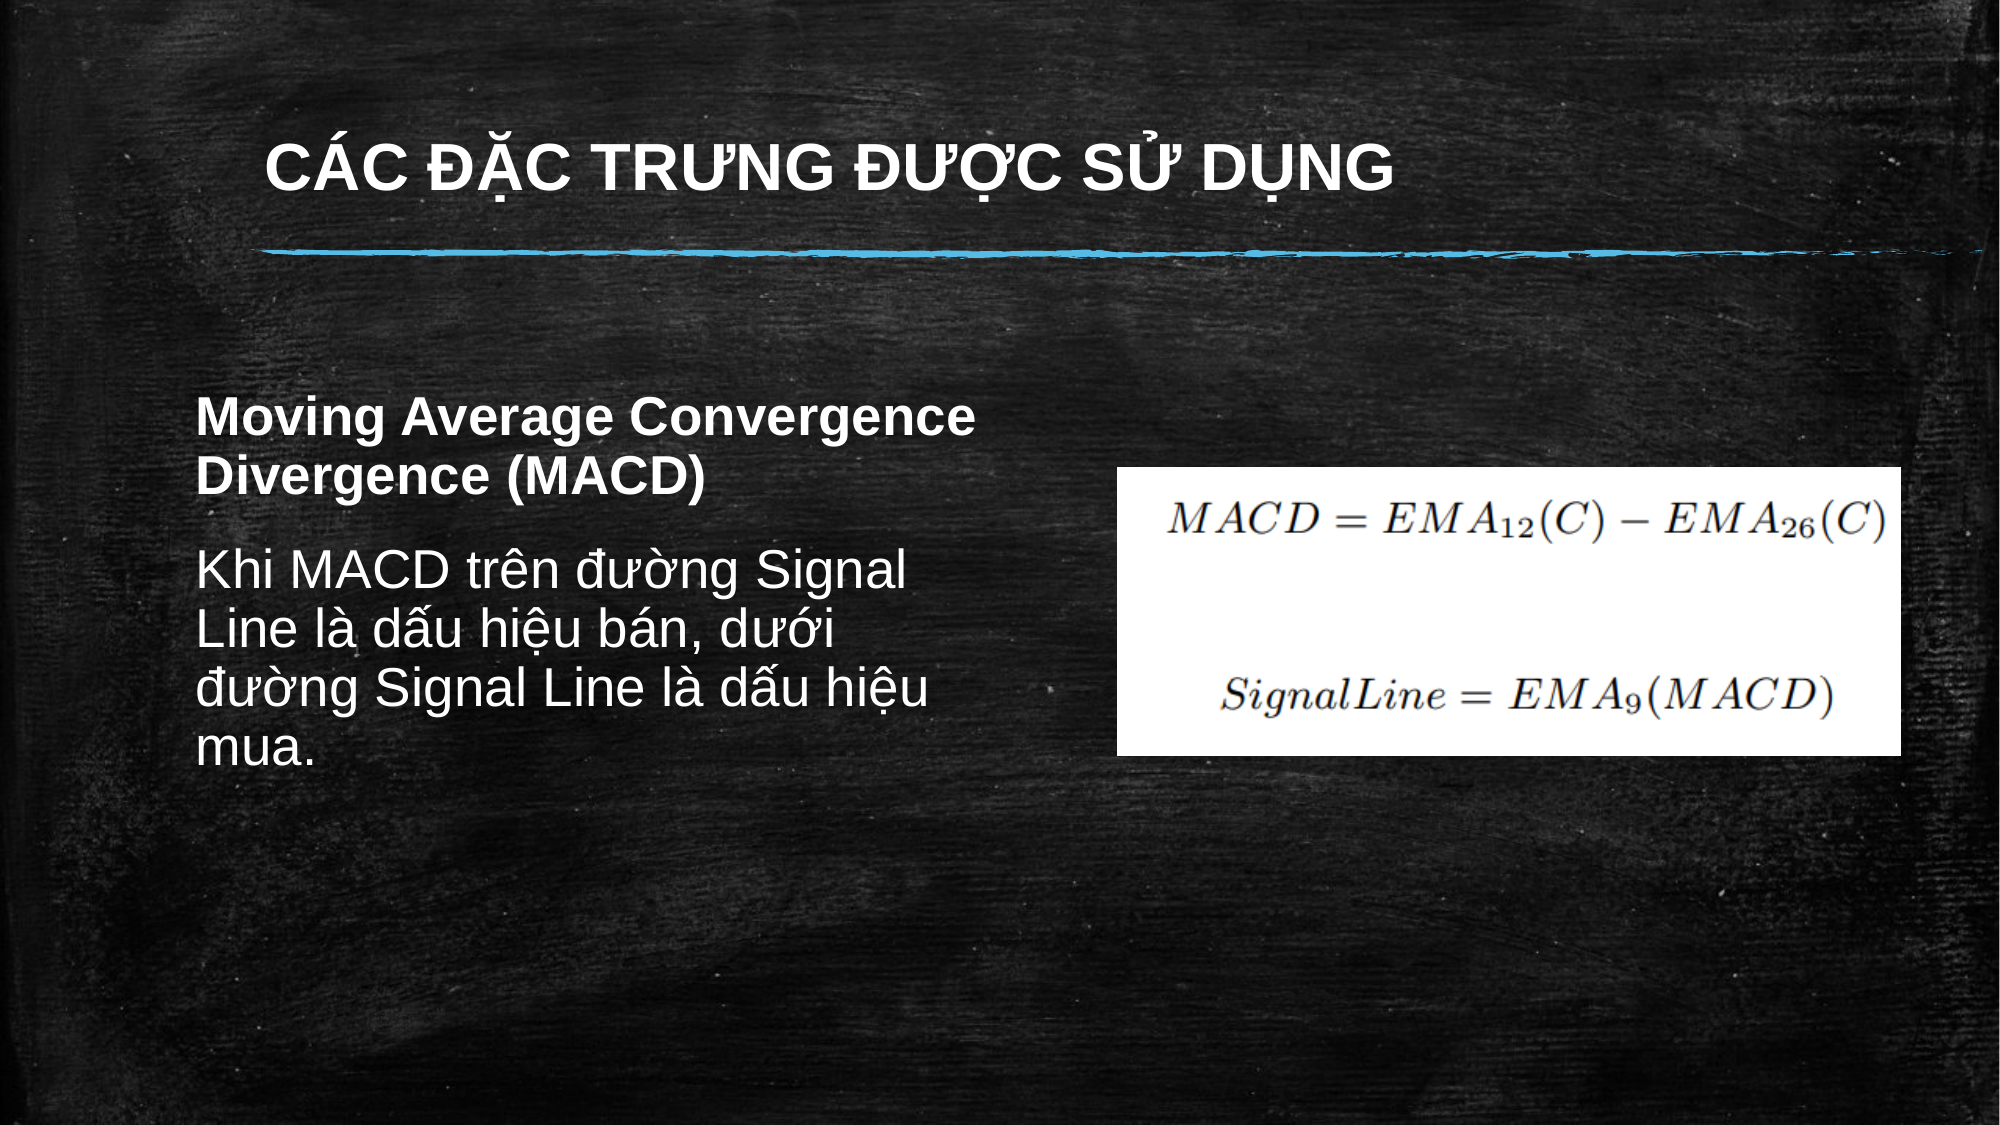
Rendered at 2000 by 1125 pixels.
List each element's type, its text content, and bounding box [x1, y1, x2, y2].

picture [1117, 467, 1901, 756]
title CÁC ĐẶC TRƯNG ĐƯỢC SỬ DỤNG [249, 45, 1750, 213]
list Moving Average Convergence Divergence (MACD) Khi MACD trên đường Signal Line là dấu hiệu bán, dưới đường Signal Line là dấu hiệu mua. [180, 380, 1000, 844]
